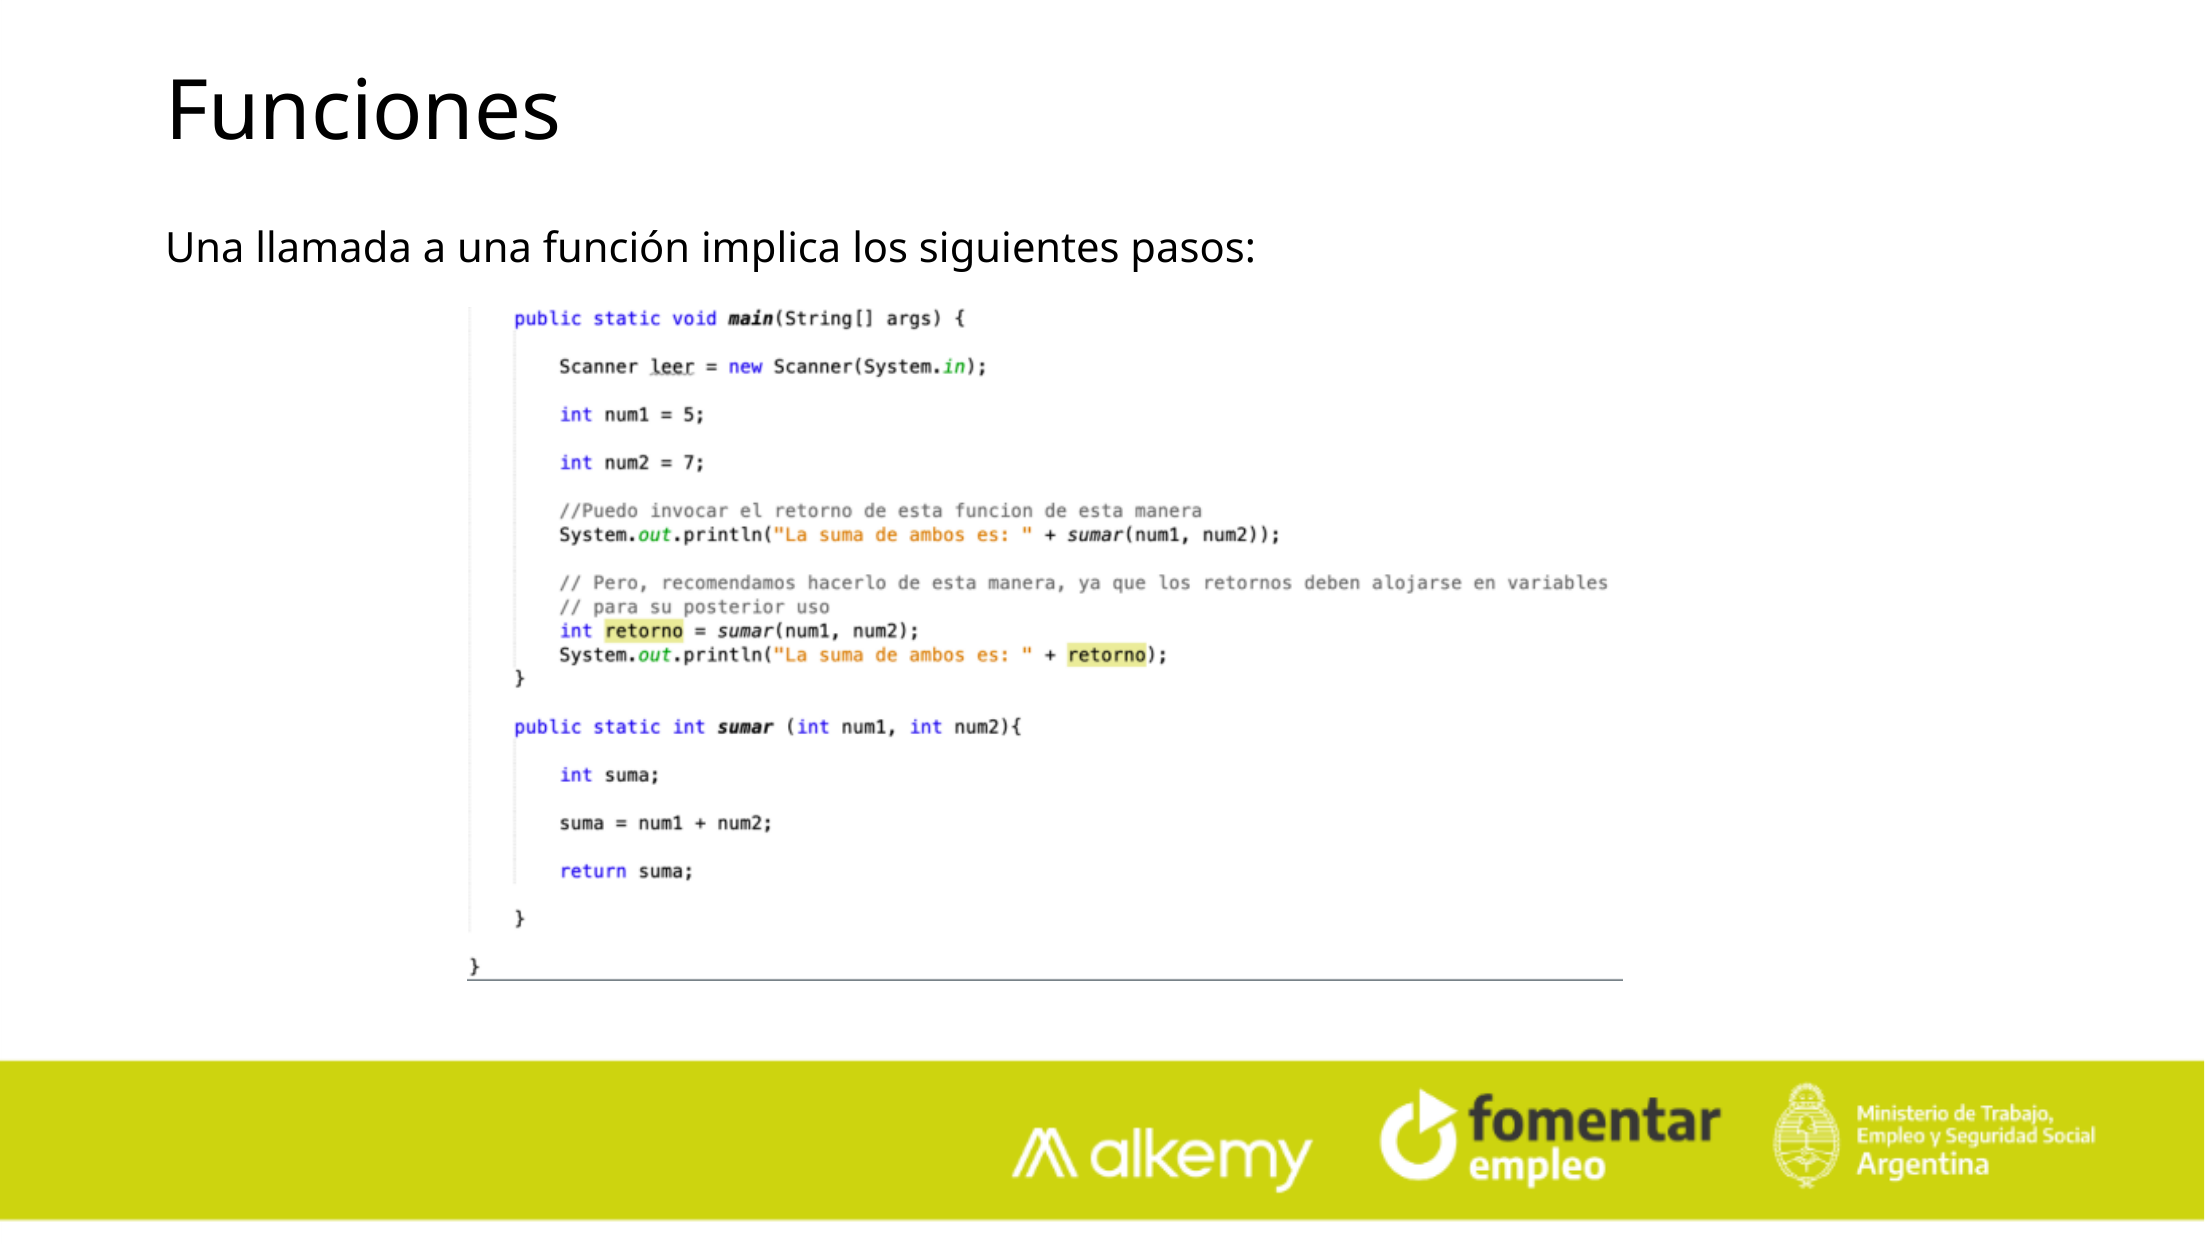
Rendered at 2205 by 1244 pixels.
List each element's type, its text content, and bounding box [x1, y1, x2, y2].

text_box Funciones [150, 41, 808, 172]
text_box Una llamada a una función implica los siguientes pasos: [150, 205, 2021, 286]
picture [0, 0, 2205, 1244]
